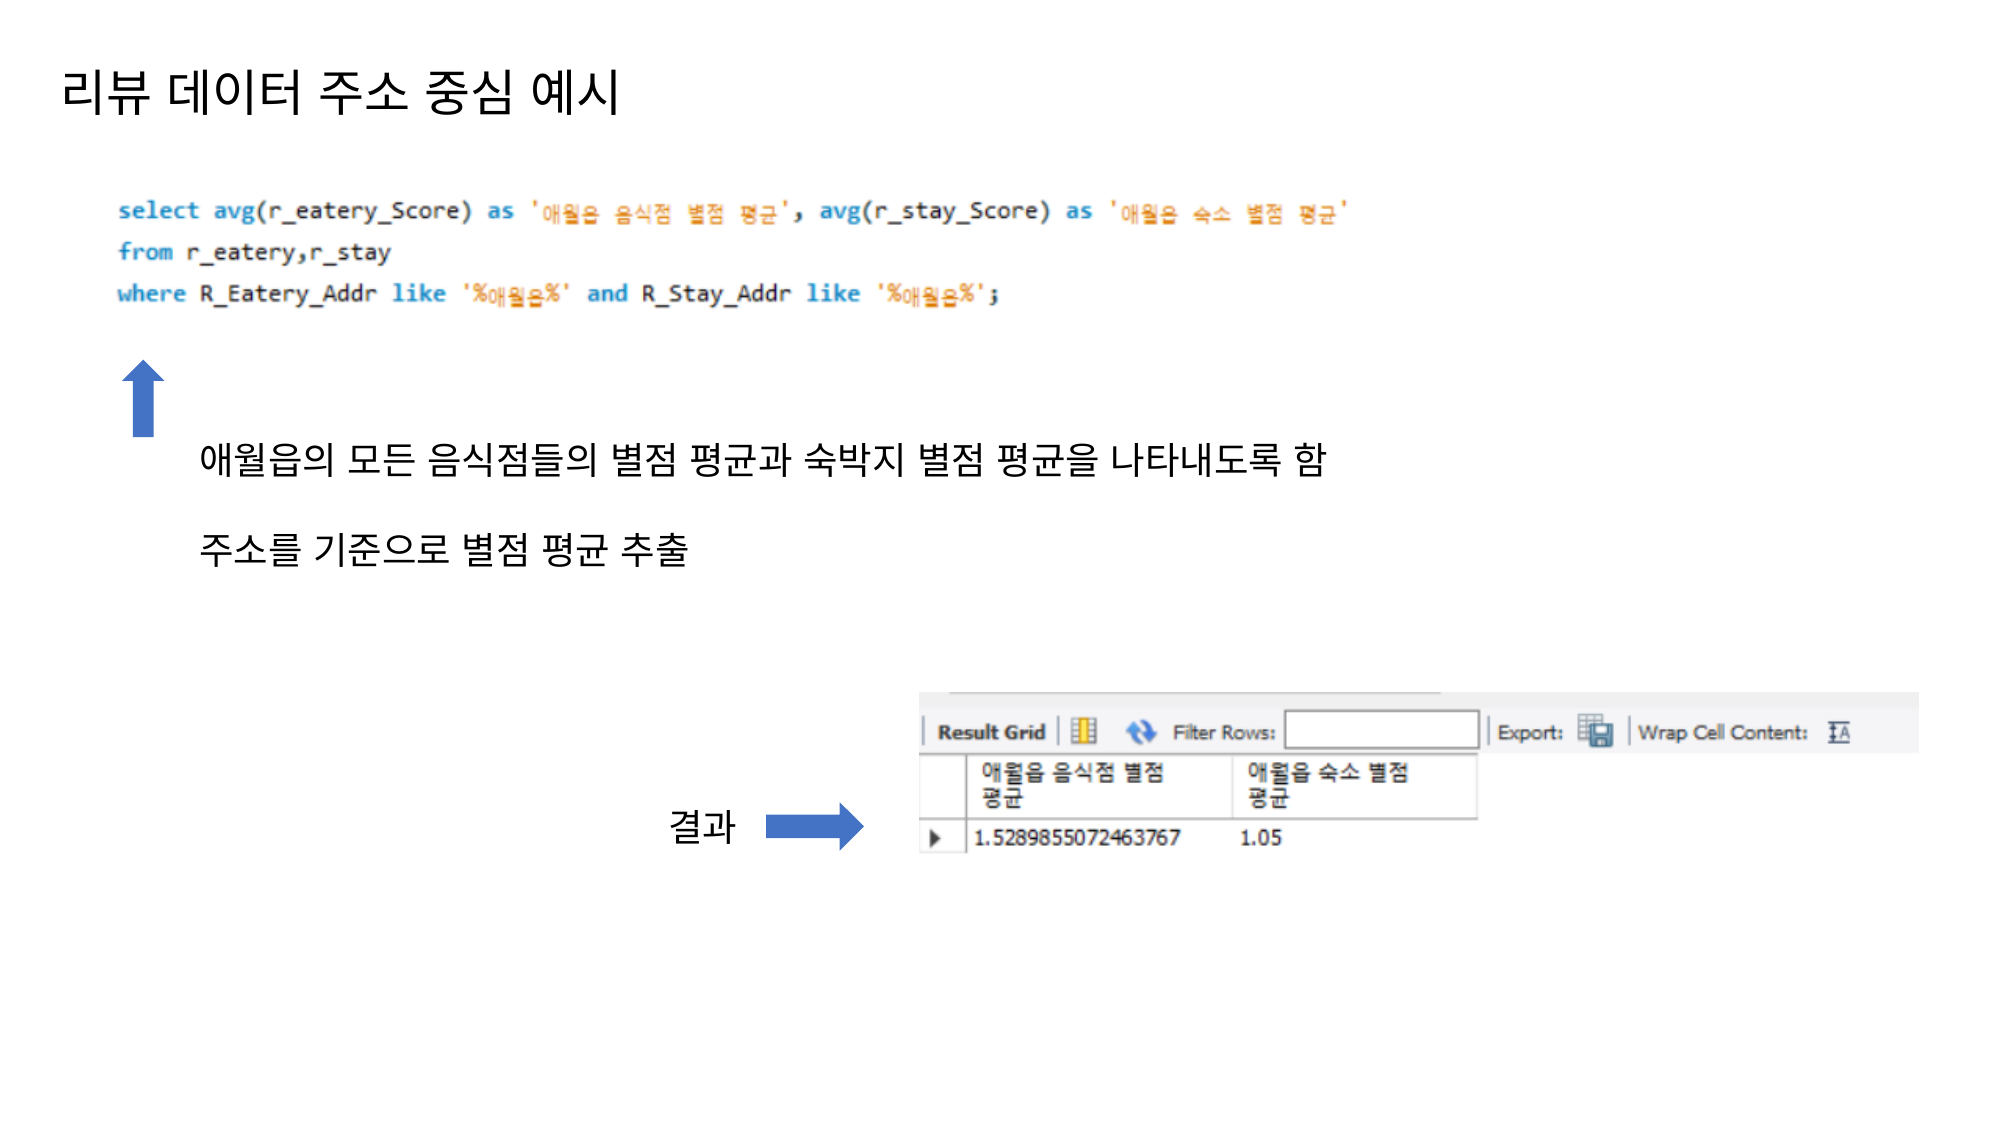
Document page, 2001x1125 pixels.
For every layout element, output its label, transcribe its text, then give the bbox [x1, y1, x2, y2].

text_box 결과 [653, 796, 919, 856]
text_box [766, 802, 864, 851]
title 리뷰 데이터 주소 중심 예시 [45, 46, 863, 145]
text_box 애월읍의 모든 음식점들의 별점 평균과 숙박지 별점 평균을 나타내도록 함 주소를 기준으로 별점 평균 추출 [184, 384, 1483, 580]
picture [98, 179, 1372, 326]
picture [919, 692, 1919, 918]
text_box [122, 359, 165, 438]
